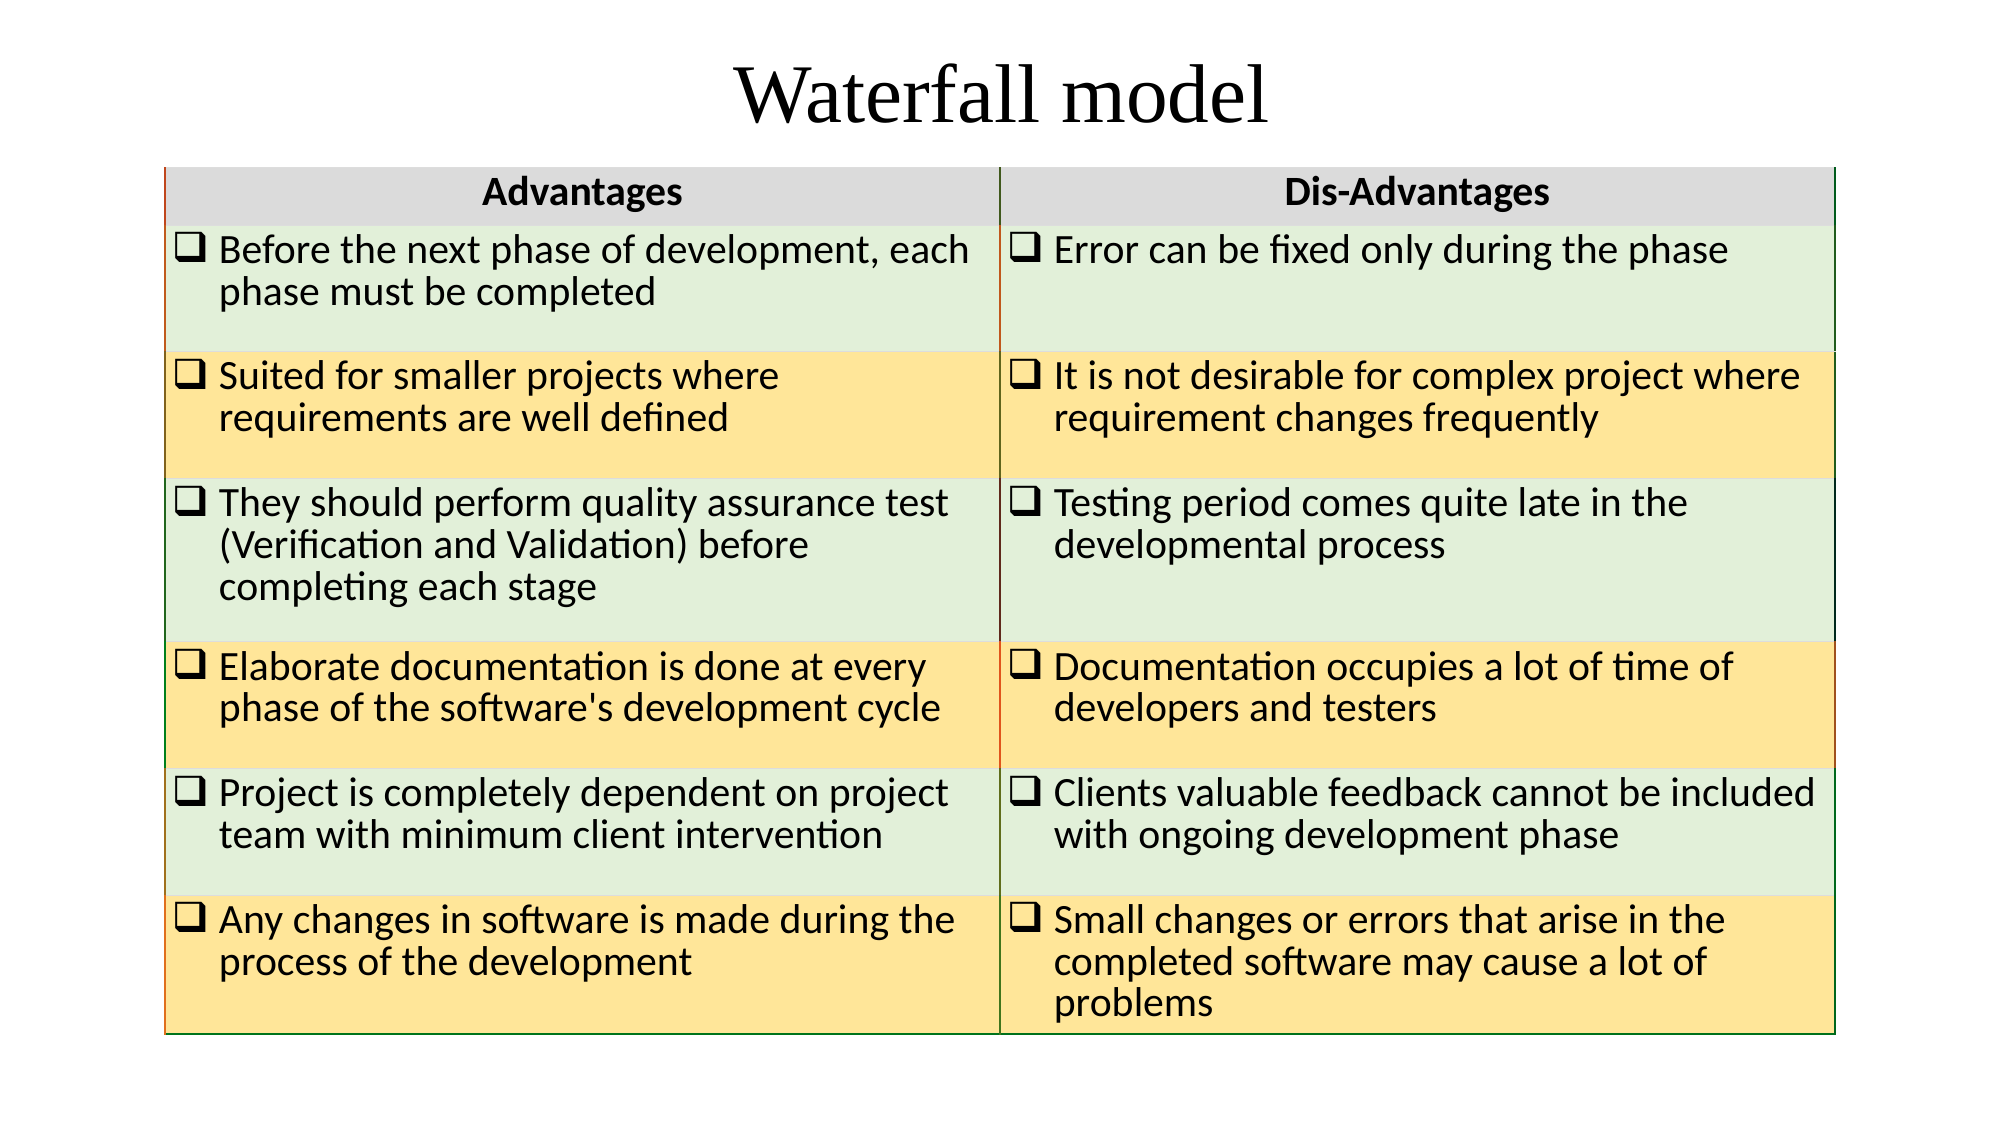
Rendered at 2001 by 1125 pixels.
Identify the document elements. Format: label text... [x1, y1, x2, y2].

table_cell Project is completely dependent on project team with minimum client intervention [166, 769, 999, 895]
table_header Advantages [166, 168, 999, 225]
table_cell Suited for smaller projects where requirements are well defined [166, 352, 999, 478]
table_cell Documentation occupies a lot of time of developers and testers [1001, 642, 1834, 768]
table_cell It is not desirable for complex project where requirement changes frequently [1001, 352, 1834, 478]
title Waterfall model [718, 22, 1460, 167]
table_cell They should perform quality assurance test (Verification and Validation) before completing each stage [166, 479, 999, 641]
table_cell Elaborate documentation is done at every phase of the software's development cycle [166, 642, 999, 768]
table_cell Error can be fixed only during the phase [1001, 226, 1834, 351]
table_cell Clients valuable feedback cannot be included with ongoing development phase [1001, 769, 1834, 895]
table_cell Testing period comes quite late in the developmental process [1001, 479, 1834, 641]
table_cell Small changes or errors that arise in the completed software may cause a lot of problems [1001, 896, 1834, 1033]
table_header Dis-Advantages [1001, 168, 1834, 225]
table_cell Any changes in software is made during the process of the development [166, 896, 999, 1033]
table_cell Before the next phase of development, each phase must be completed [166, 226, 999, 351]
